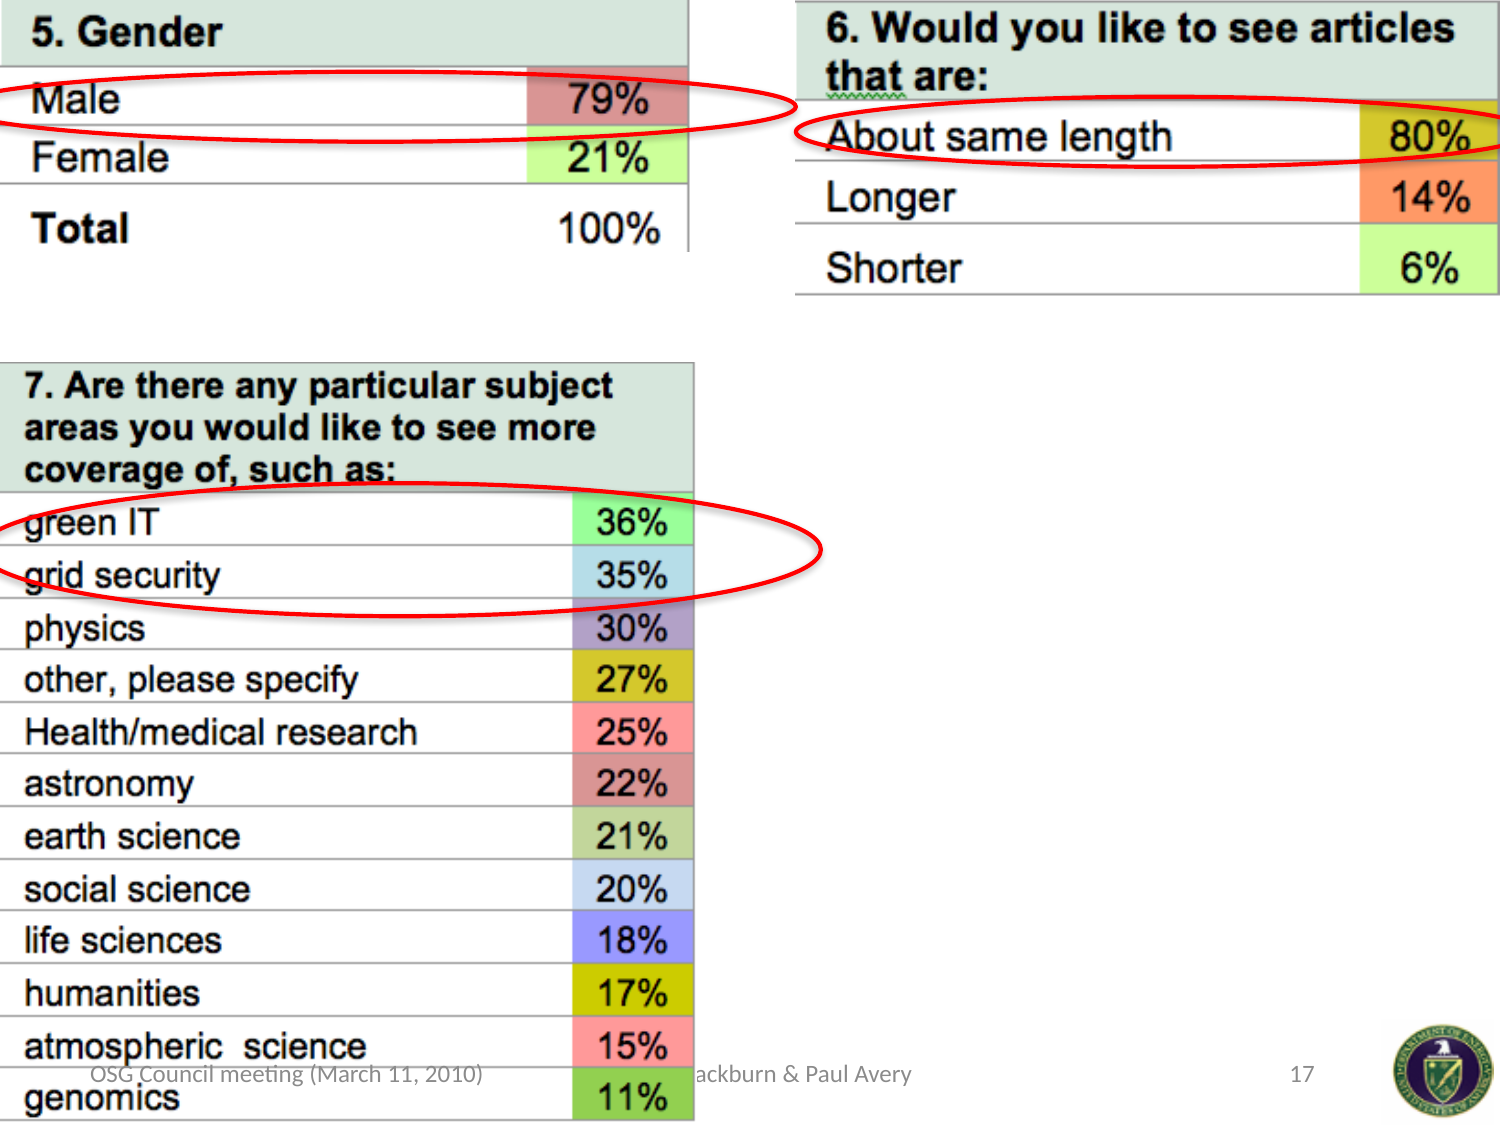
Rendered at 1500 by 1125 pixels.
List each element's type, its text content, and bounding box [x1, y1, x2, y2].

picture [0, 0, 692, 253]
text_box [702, 502, 822, 597]
footer Kent Blackburn & Paul Avery [702, 1042, 988, 1103]
text_box [696, 83, 790, 131]
slide_number 17 [1074, 1042, 1330, 1103]
picture [795, 0, 1500, 299]
picture [0, 362, 697, 1125]
picture [1381, 1019, 1494, 1125]
